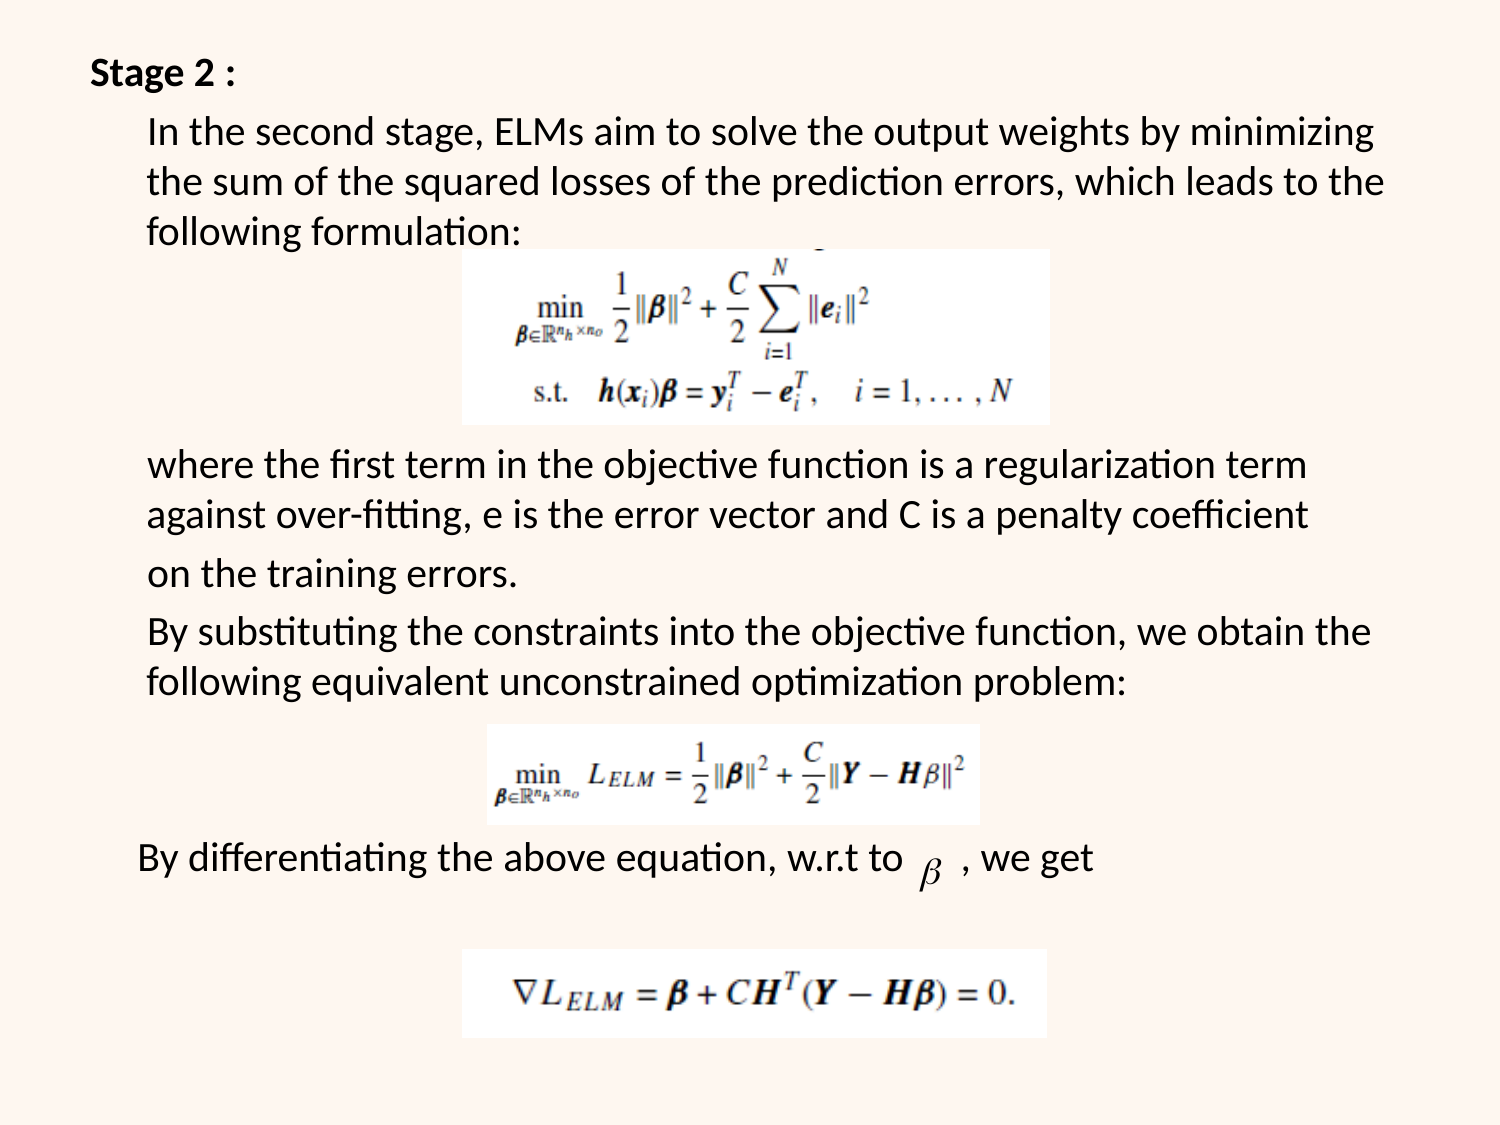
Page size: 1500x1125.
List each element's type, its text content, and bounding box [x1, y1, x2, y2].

picture [462, 949, 1047, 1038]
picture [487, 724, 980, 826]
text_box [912, 849, 951, 901]
picture [462, 249, 1051, 426]
list Stage 2 : In the second stage, ELMs aim to solve the output weights by minimizing the sum of the squared losses of the prediction errors, which leads to the following formulation: where the first term in the objective function is a regularization term against over-fitting, e is the error vector and C is a penalty coefficient on the training errors. By substituting the constraints into the objective function, we obtain the following equivalent unconstrained optimization problem: By differentiating the above equation, w.r.t to , we get [75, 37, 1425, 1005]
